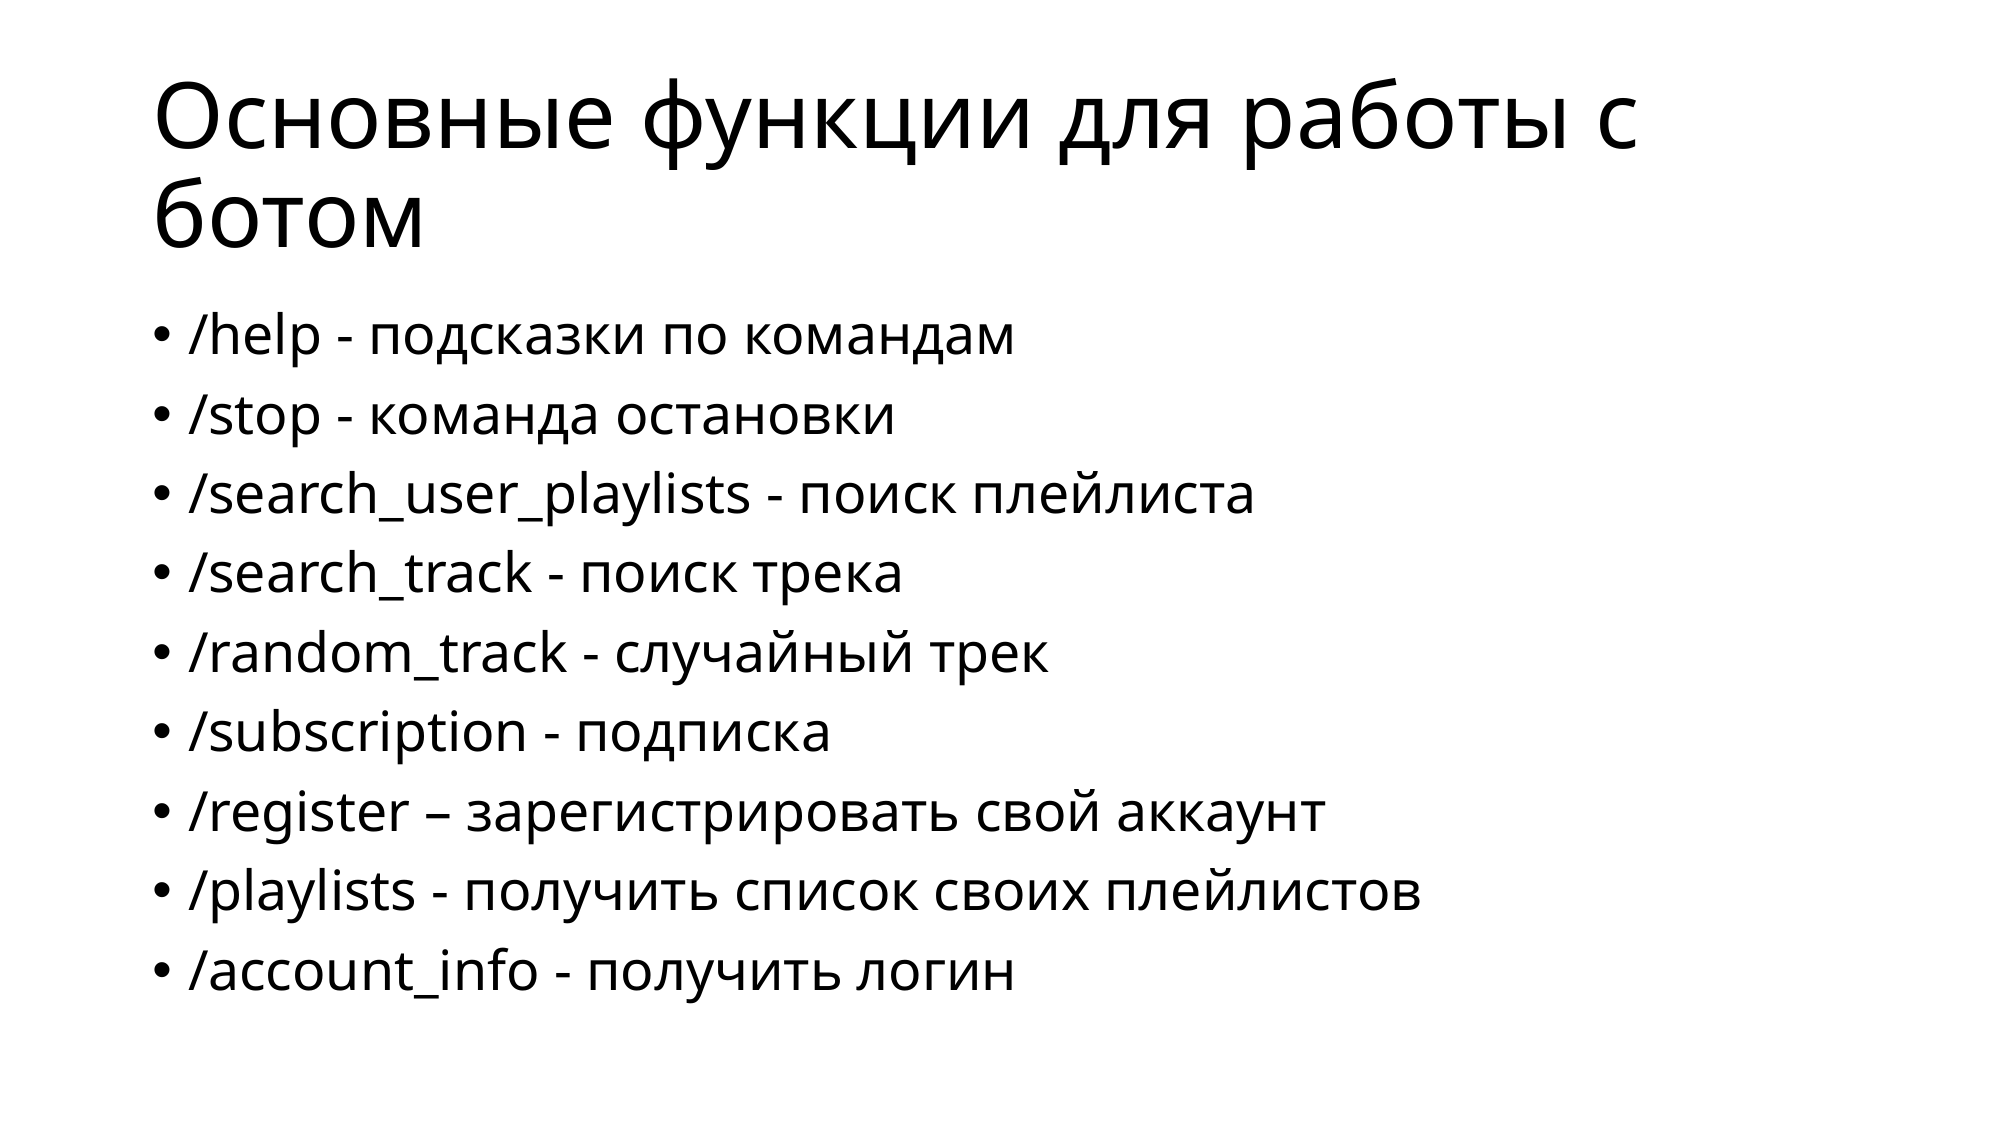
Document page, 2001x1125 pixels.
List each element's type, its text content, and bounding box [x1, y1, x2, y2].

title Основные функции для работы с ботом [137, 59, 1863, 278]
list /help - подсказки по командам /stop - команда остановки /search_user_playlists - поиск плейлиста /search_track - поиск трека /random_track - случайный трек /subscription - подписка /register – зарегистрировать свой аккаунт /playlists - получить список своих плейлистов /account_info - получить логин [137, 299, 1863, 1014]
